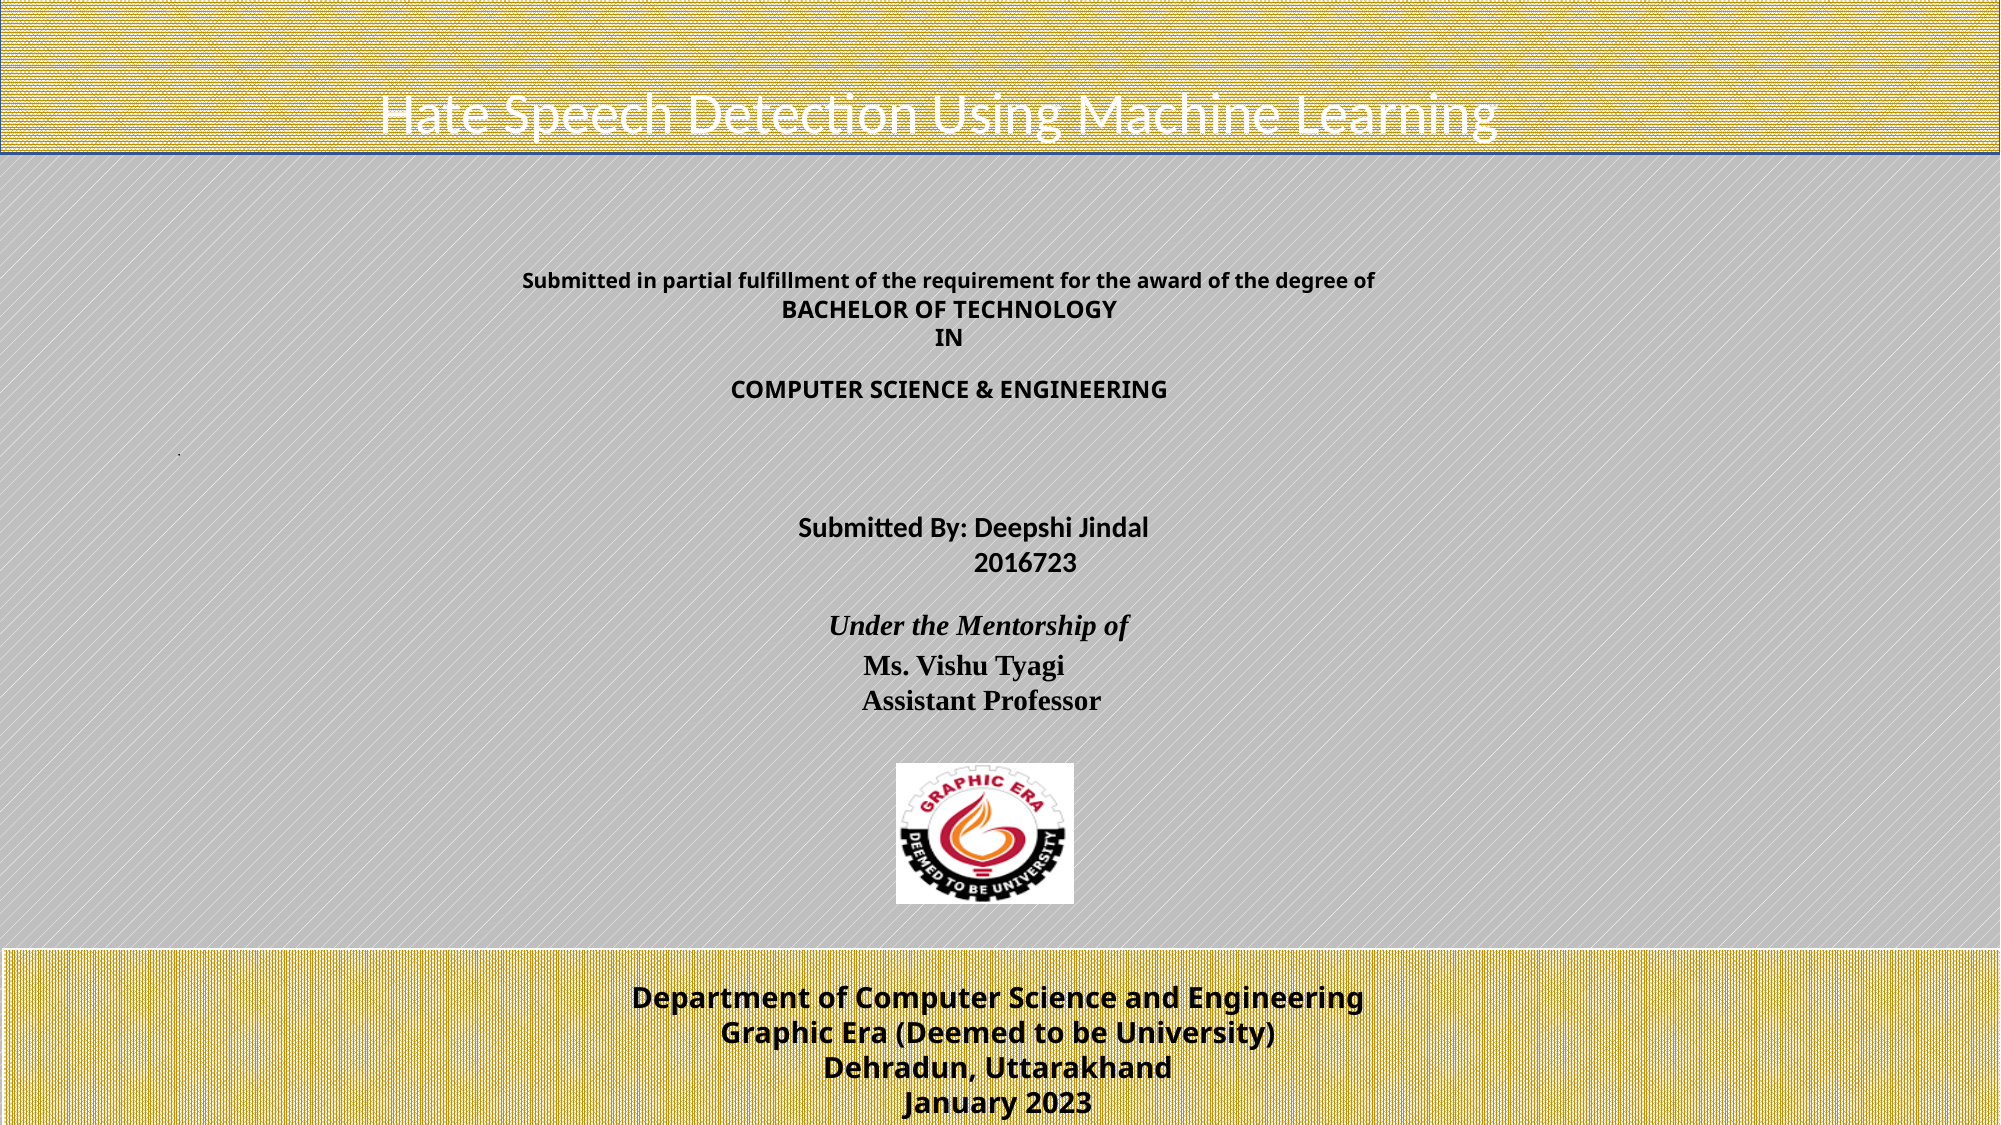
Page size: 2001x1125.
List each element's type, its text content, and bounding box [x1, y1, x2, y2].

text_box Department of Computer Science and Engineering Graphic Era (Deemed to be University) Dehradun, Uttarakhand January 2023 [110, 971, 1887, 1125]
text_box Under the Mentorship of Ms. Vishu Tyagi Assistant Professor [528, 599, 1372, 724]
text_box [234, 207, 1750, 294]
picture [896, 763, 1074, 904]
text_box [0, 0, 2000, 155]
text_box Hate Speech Detection Using Machine Learning [364, 67, 1586, 153]
text_box [234, 391, 1750, 557]
text_box [176, 294, 1750, 391]
text_box [2, 948, 2000, 1125]
text_box Submitted in partial fulfillment of the requirement for the award of the degree of BACHELOR OF TECHNOLOGY IN COMPUTER SCIENCE & ENGINEERING [163, 263, 1736, 475]
text_box Submitted By: Deepshi Jindal 2016723 [250, 501, 1701, 632]
